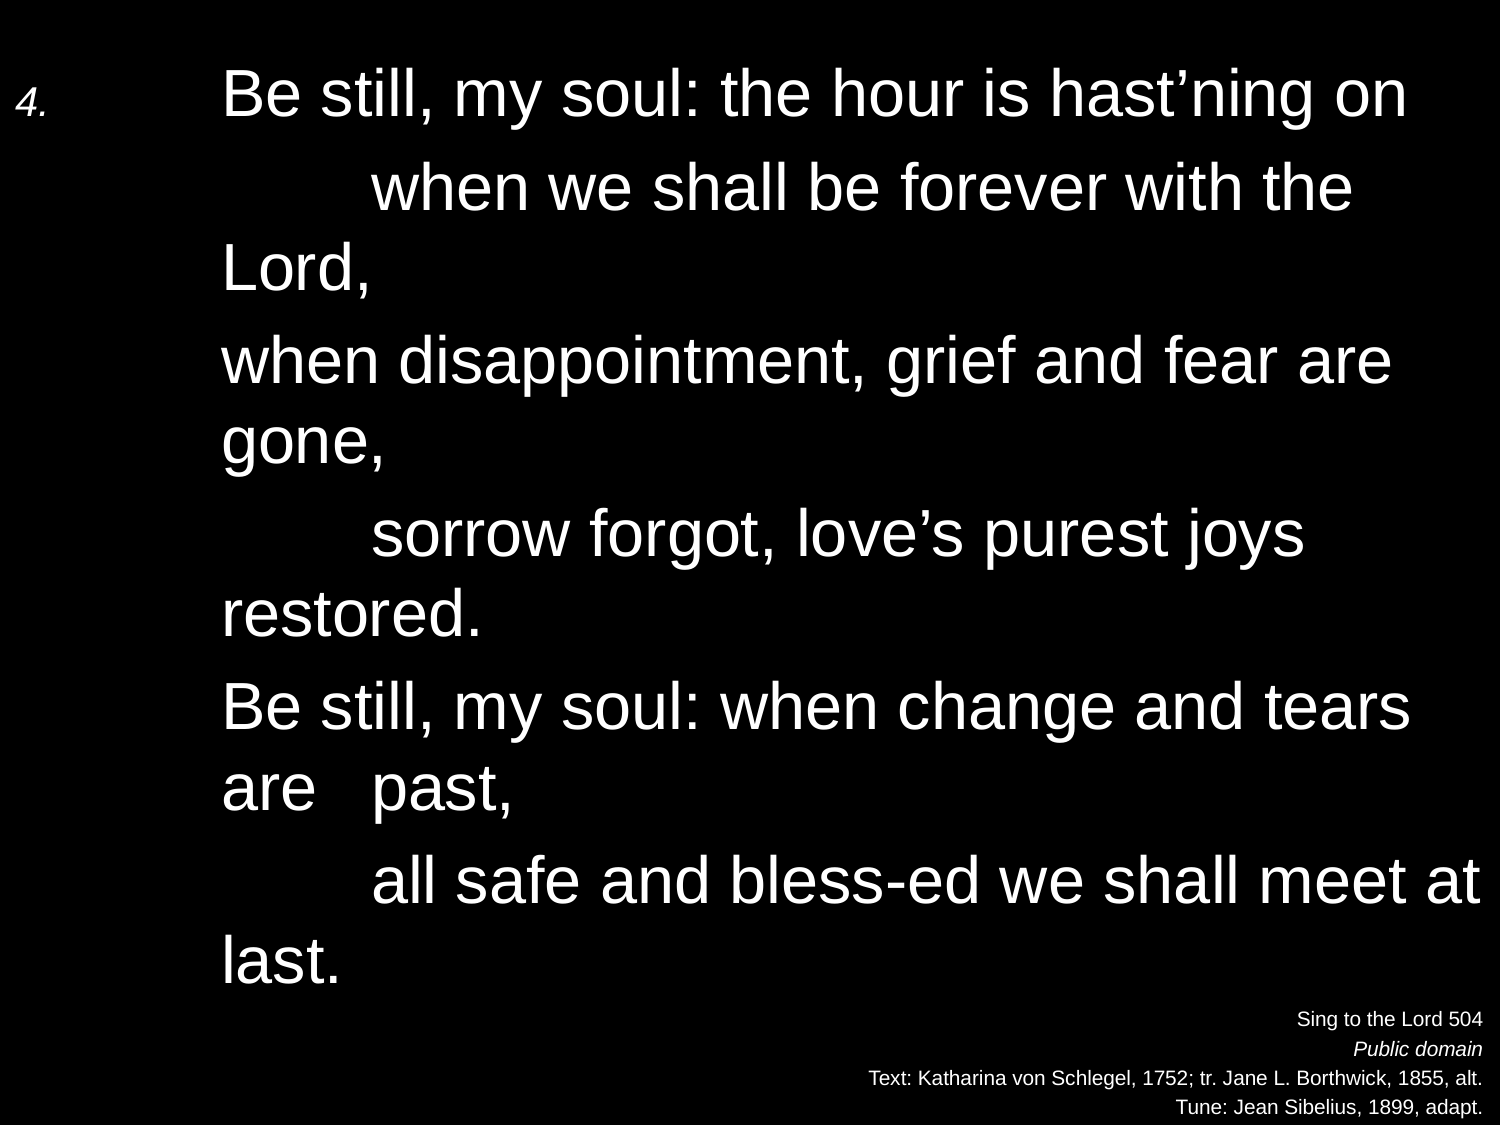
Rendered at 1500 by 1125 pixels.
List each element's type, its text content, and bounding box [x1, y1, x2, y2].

list 4. Be still, my soul: the hour is hast’ning on when we shall be forever with the Lord, when disappointment, grief and fear are gone, sorrow forgot, love’s purest joys restored. Be still, my soul: when change and tears are past, all safe and bless-ed we shall meet at last. [0, 42, 1500, 1047]
text_box Sing to the Lord 504 Public domain Text: Katharina von Schlegel, 1752; tr. Jane L. Borthwick, 1855, alt. Tune: Jean Sibelius, 1899, adapt. [0, 998, 1498, 1125]
